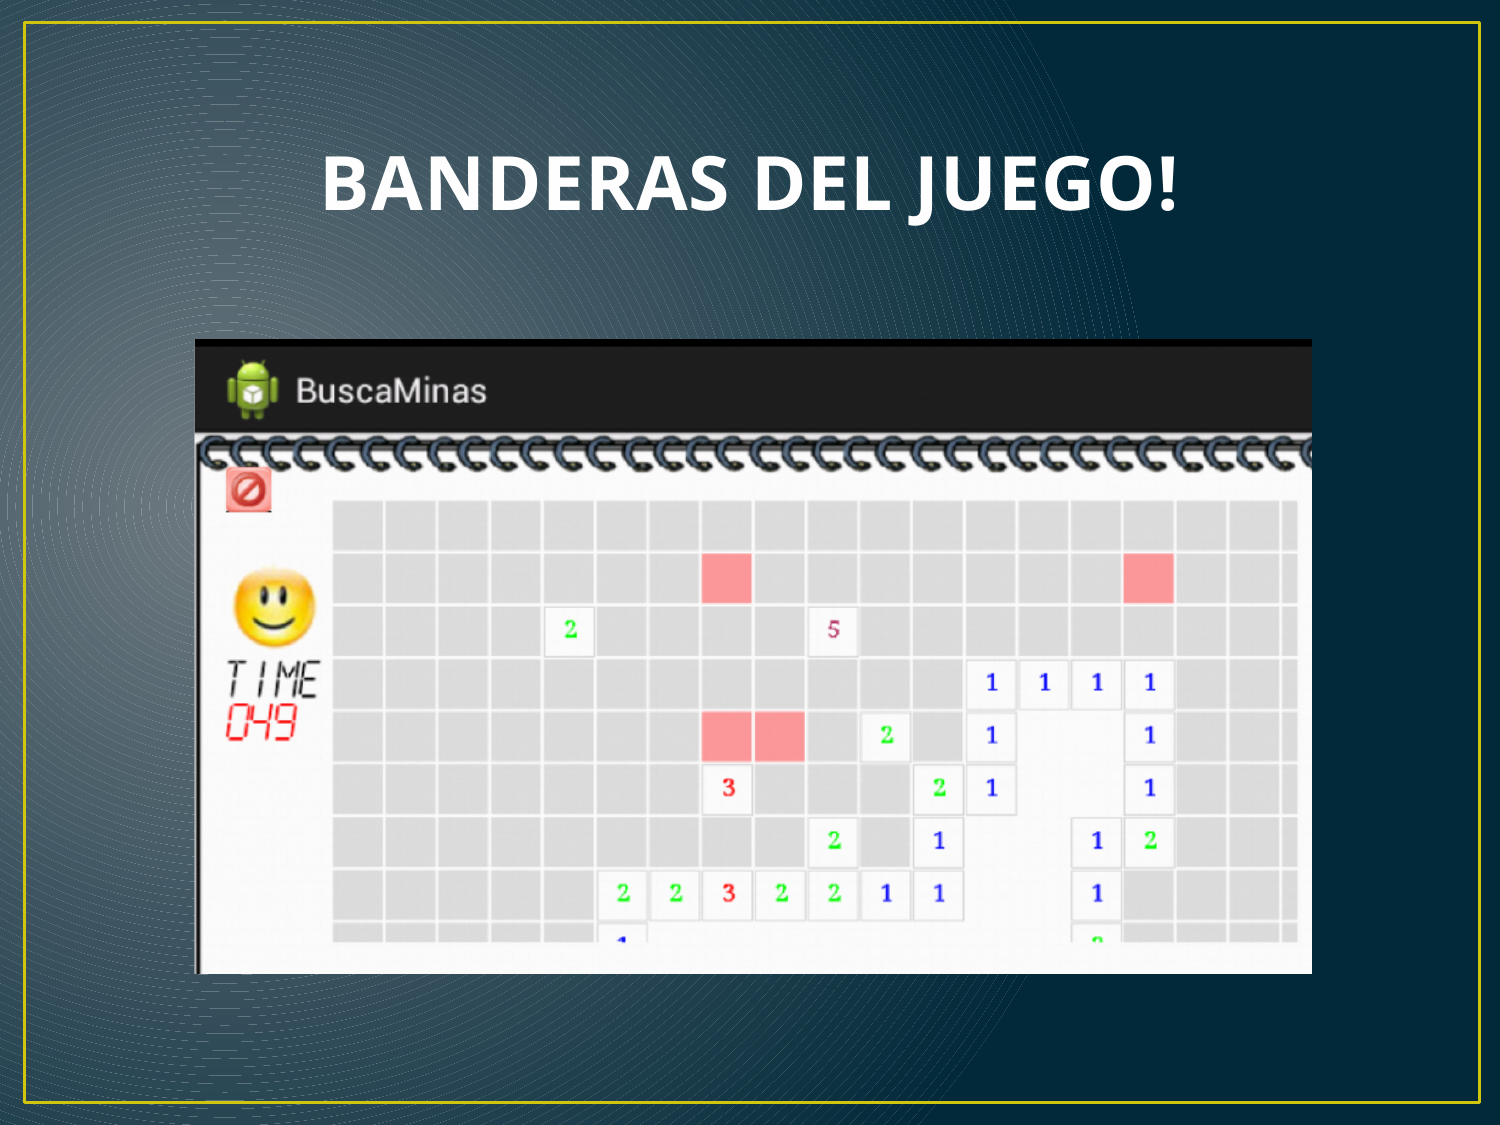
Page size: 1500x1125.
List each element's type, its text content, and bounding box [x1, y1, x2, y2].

title BANDERAS DEL JUEGO! [75, 45, 1425, 233]
picture [196, 97, 1311, 1125]
